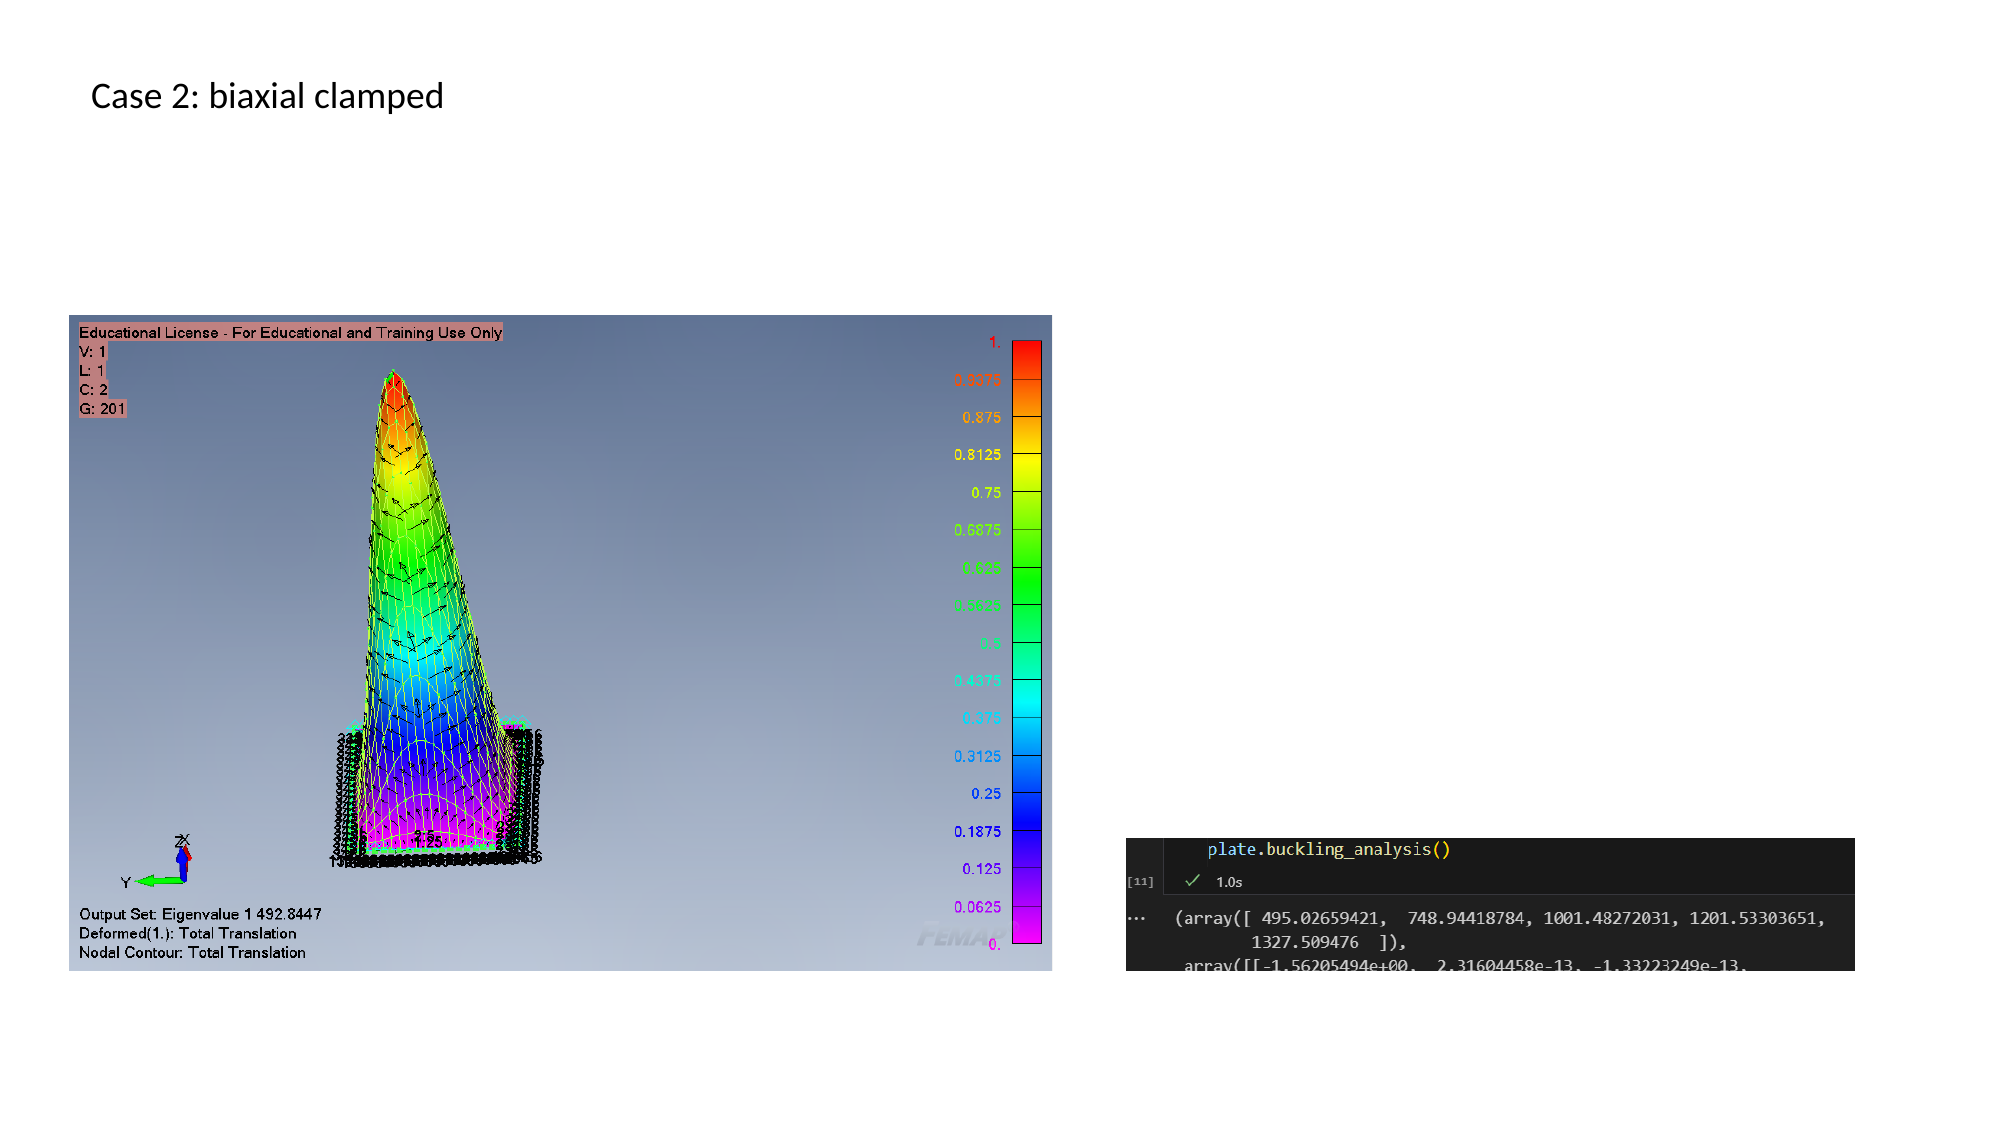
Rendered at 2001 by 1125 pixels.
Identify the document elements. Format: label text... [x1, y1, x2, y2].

text_box Case 2: biaxial clamped [76, 63, 460, 124]
picture [1125, 838, 1855, 971]
picture [69, 315, 1053, 971]
